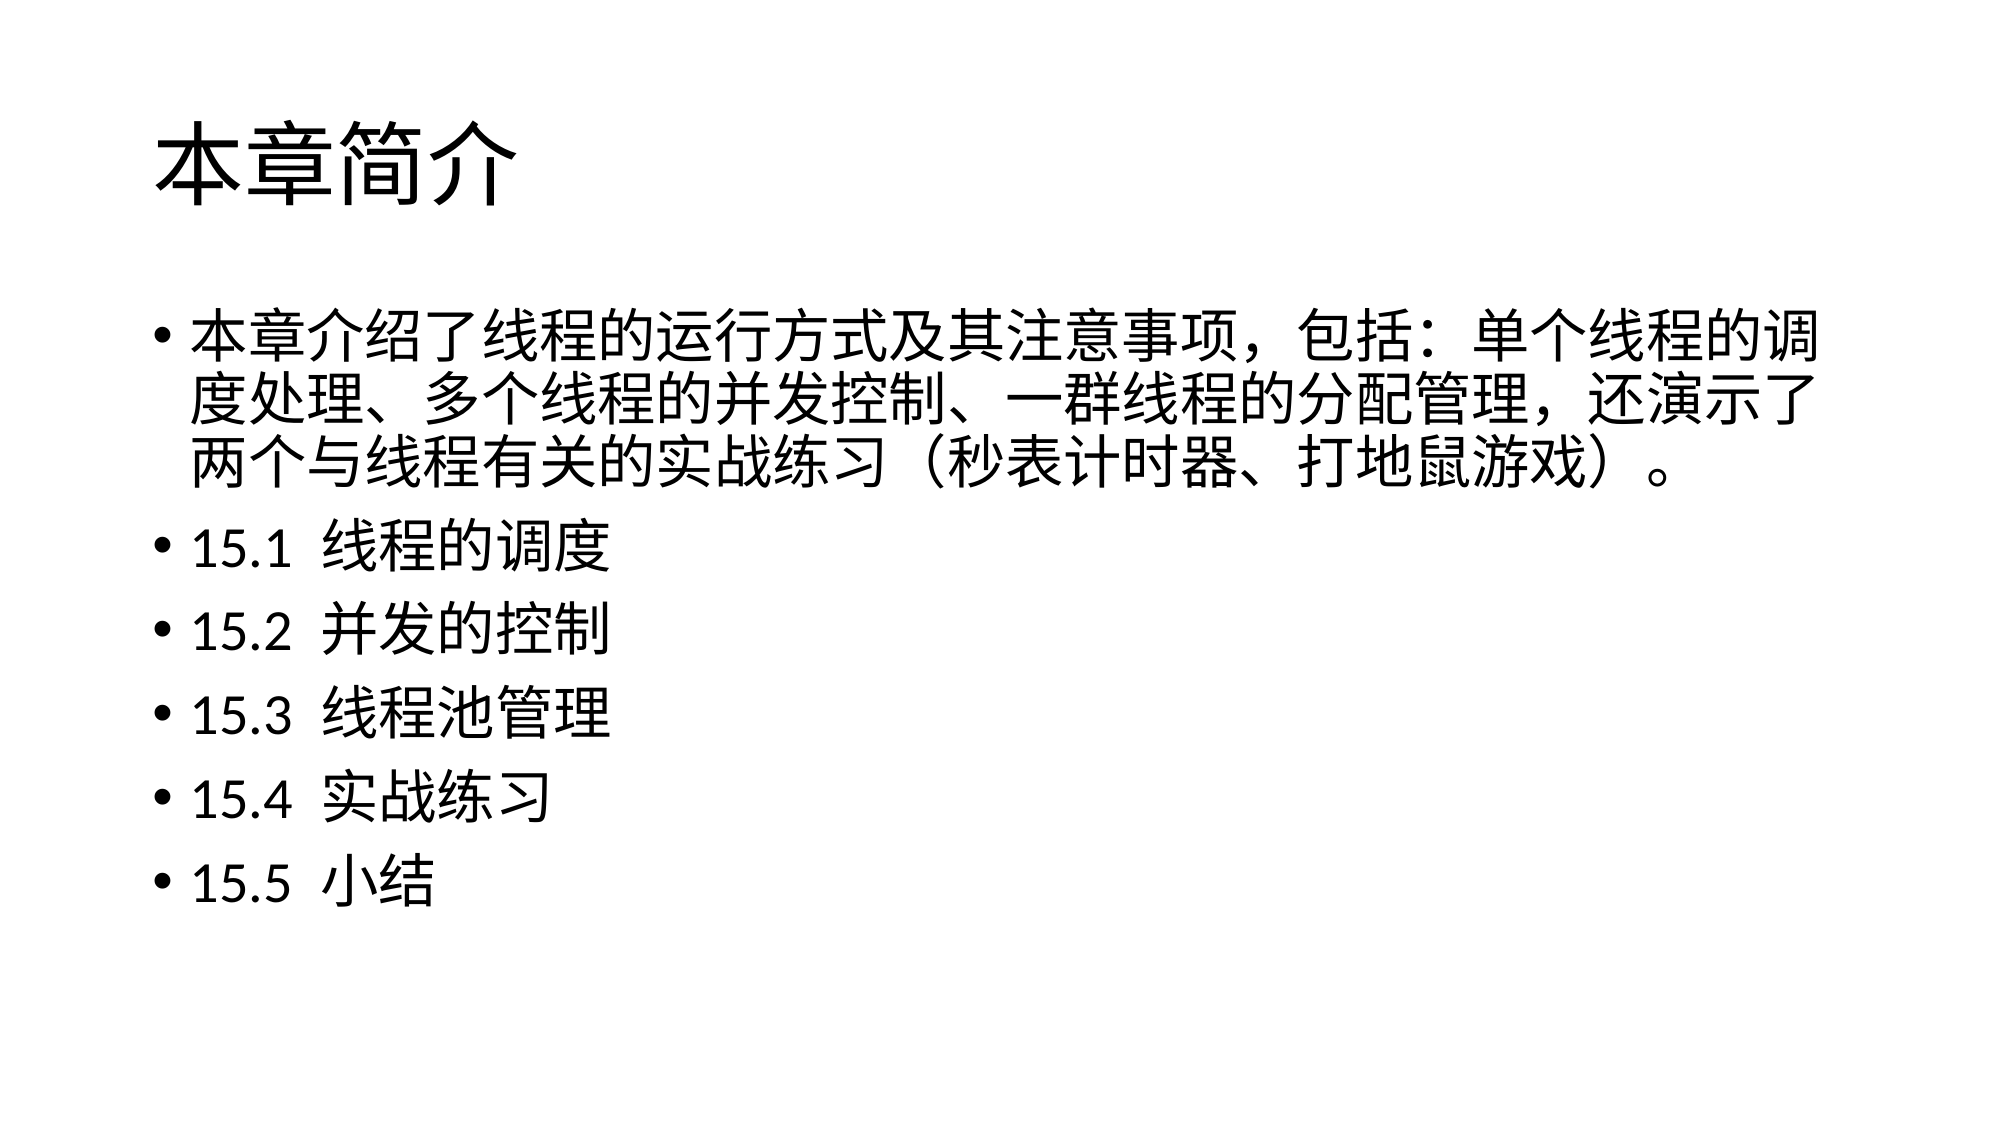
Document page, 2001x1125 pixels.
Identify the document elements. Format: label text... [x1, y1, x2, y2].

title 本章简介 [137, 59, 1863, 278]
list 本章介绍了线程的运行方式及其注意事项，包括：单个线程的调度处理、多个线程的并发控制、一群线程的分配管理，还演示了两个与线程有关的实战练习（秒表计时器、打地鼠游戏）。 15.1 线程的调度 15.2 并发的控制 15.3 线程池管理 15.4 实战练习 15.5 小结 [137, 299, 1863, 1014]
